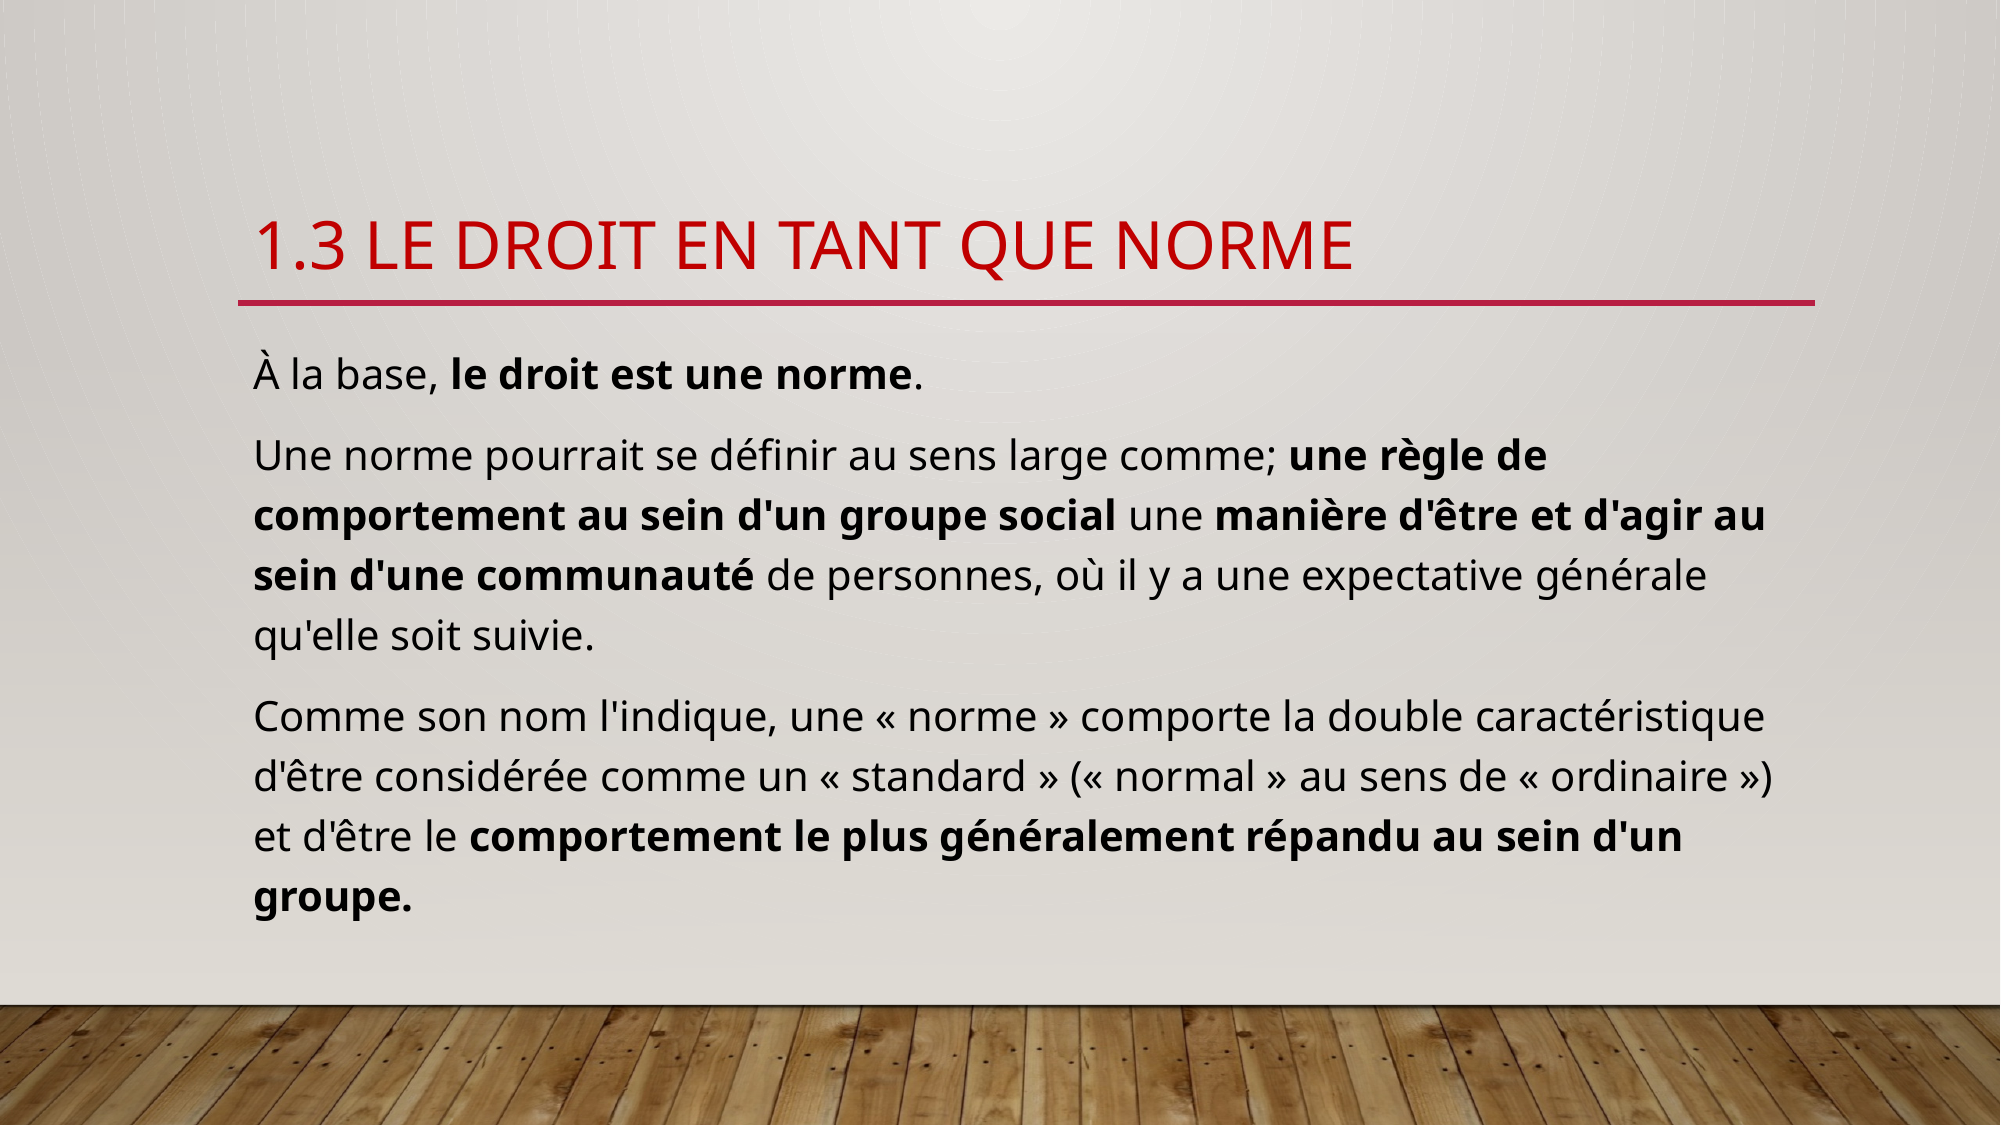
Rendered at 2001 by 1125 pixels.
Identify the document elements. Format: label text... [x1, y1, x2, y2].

picture [0, 1005, 2000, 1125]
list À la base, le droit est une norme. Une norme pourrait se définir au sens large comme; une règle de comportement au sein d'un groupe social une manière d'être et d'agir au sein d'une communauté de personnes, où il y a une expectative générale qu'elle soit suivie. Comme son nom l'indique, une « norme » comporte la double caractéristique d'être considérée comme un « standard » (« normal » au sens de « ordinaire ») et d'être le comportement le plus généralement répandu au sein d'un groupe. [238, 330, 1814, 993]
title 1.3 Le droit en tant que norme [238, 131, 1814, 305]
